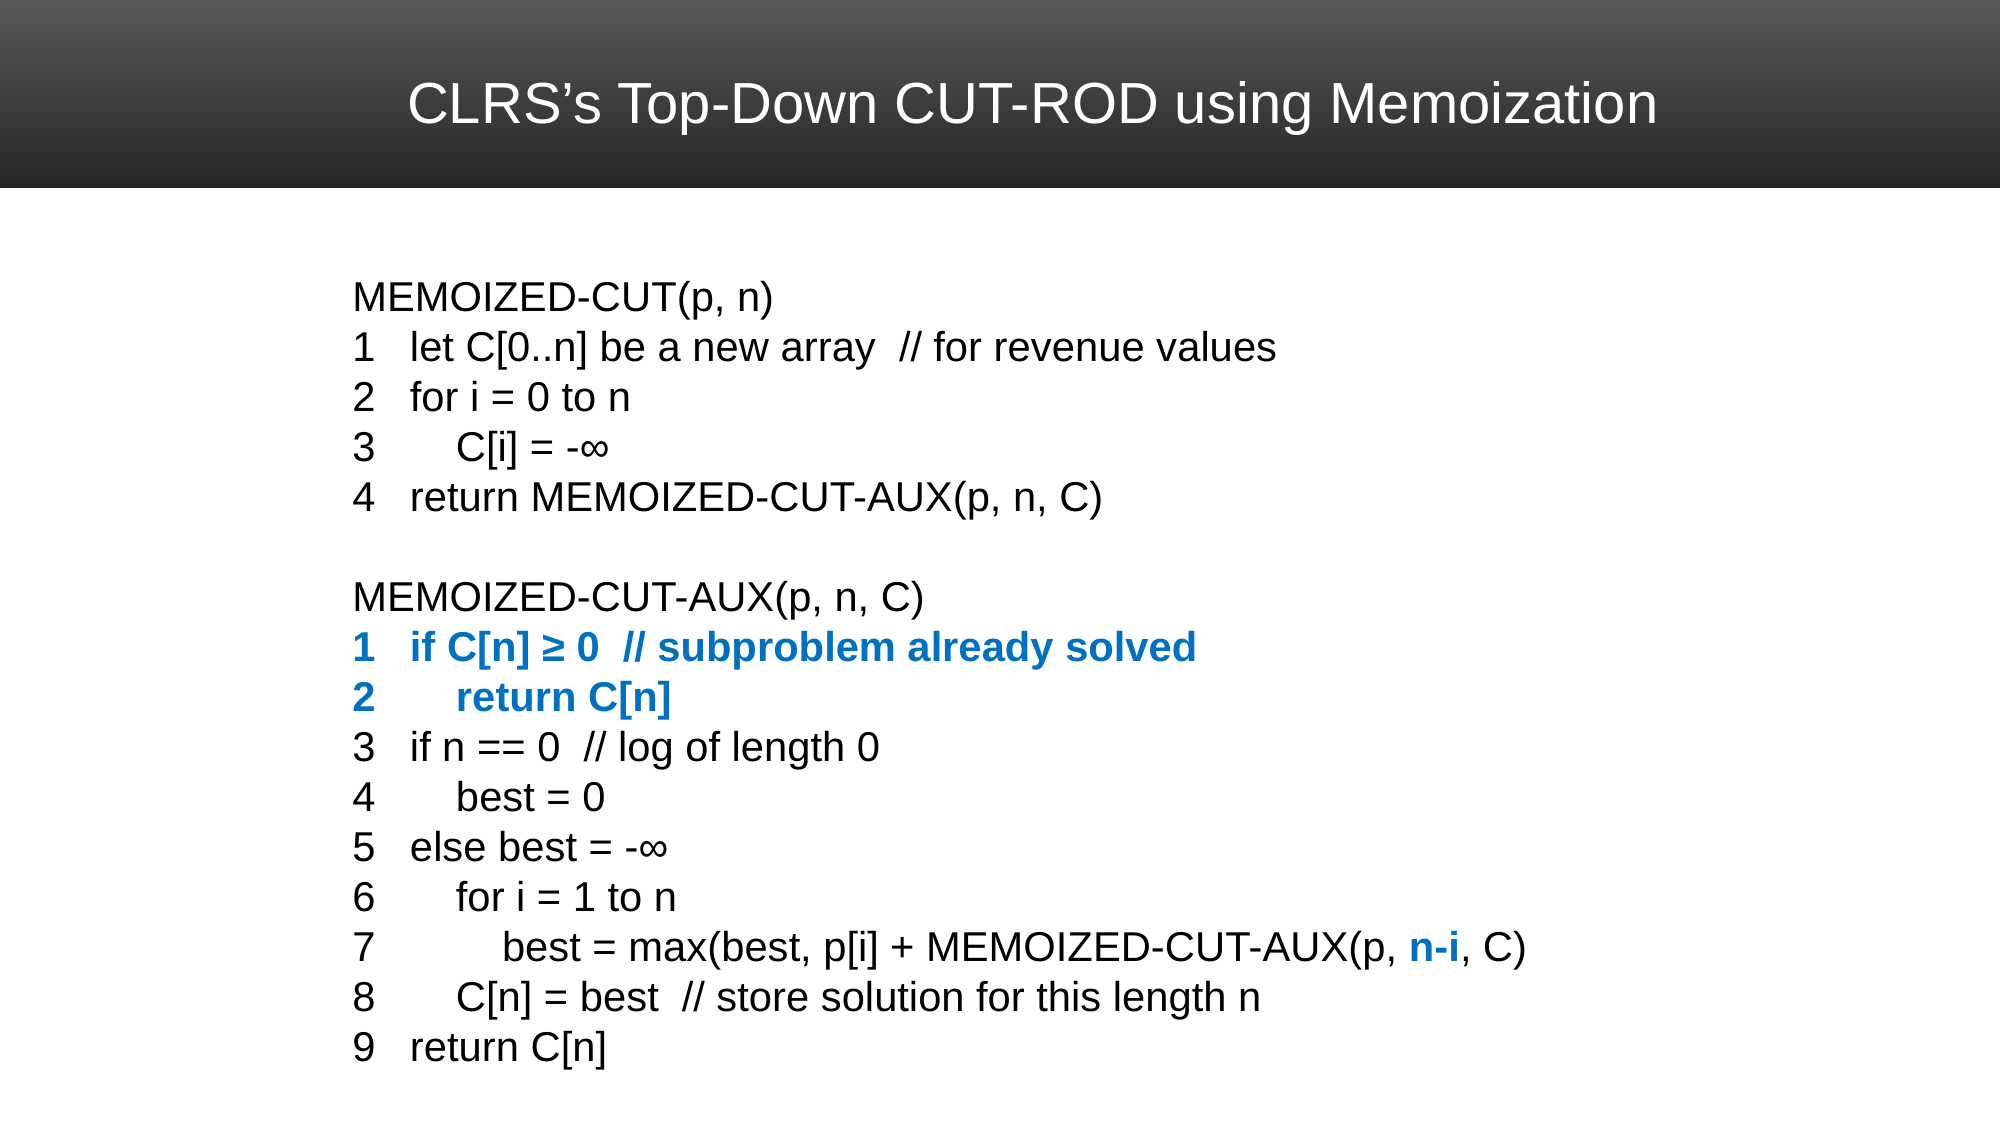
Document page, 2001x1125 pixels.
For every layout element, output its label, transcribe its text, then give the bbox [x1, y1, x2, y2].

text_box MEMOIZED-CUT(p, n) 1 let C[0..n] be a new array // for revenue values 2 for i = 0 to n 3 C[i] = -∞ 4 return MEMOIZED-CUT-AUX(p, n, C) MEMOIZED-CUT-AUX(p, n, C) 1 if C[n] ≥ 0 // subproblem already solved 2 return C[n] 3 if n == 0 // log of length 0 4 best = 0 5 else best = -∞ 6 for i = 1 to n 7 best = max(best, p[i] + MEMOIZED-CUT-AUX(p, n-i, C) 8 C[n] = best // store solution for this length n 9 return C[n] [337, 262, 1692, 1078]
title CLRS’s Top-Down CUT-ROD using Memoization [337, 50, 1729, 150]
